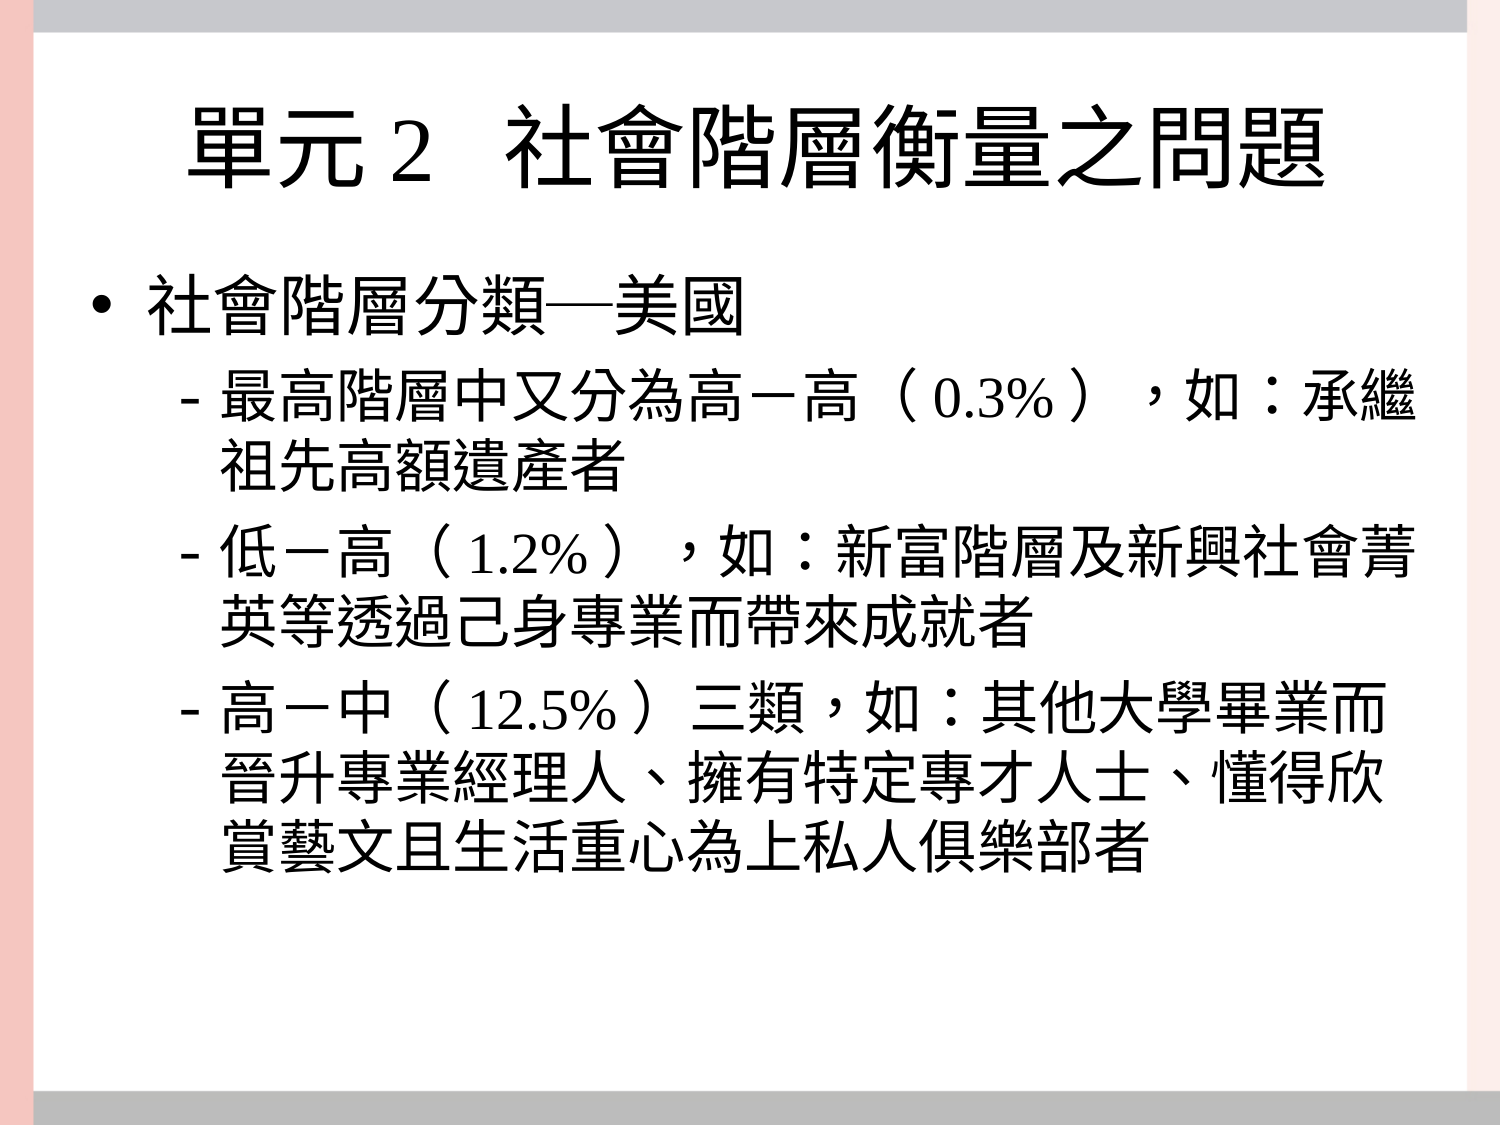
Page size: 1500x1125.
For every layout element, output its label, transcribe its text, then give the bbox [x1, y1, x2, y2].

title 單元2 社會階層衡量之問題 [32, 36, 1481, 254]
picture [0, 0, 1500, 1125]
list 社會階層分類─美國 最高階層中又分為高－高（0.3%），如：承繼祖先高額遺產者 低－高（1.2%），如：新富階層及新興社會菁英等透過己身專業而帶來成就者 高－中（12.5%）三類，如：其他大學畢業而晉升專業經理人、擁有特定專才人士、懂得欣賞藝文且生活重心為上私人俱樂部者 [75, 256, 1453, 1046]
